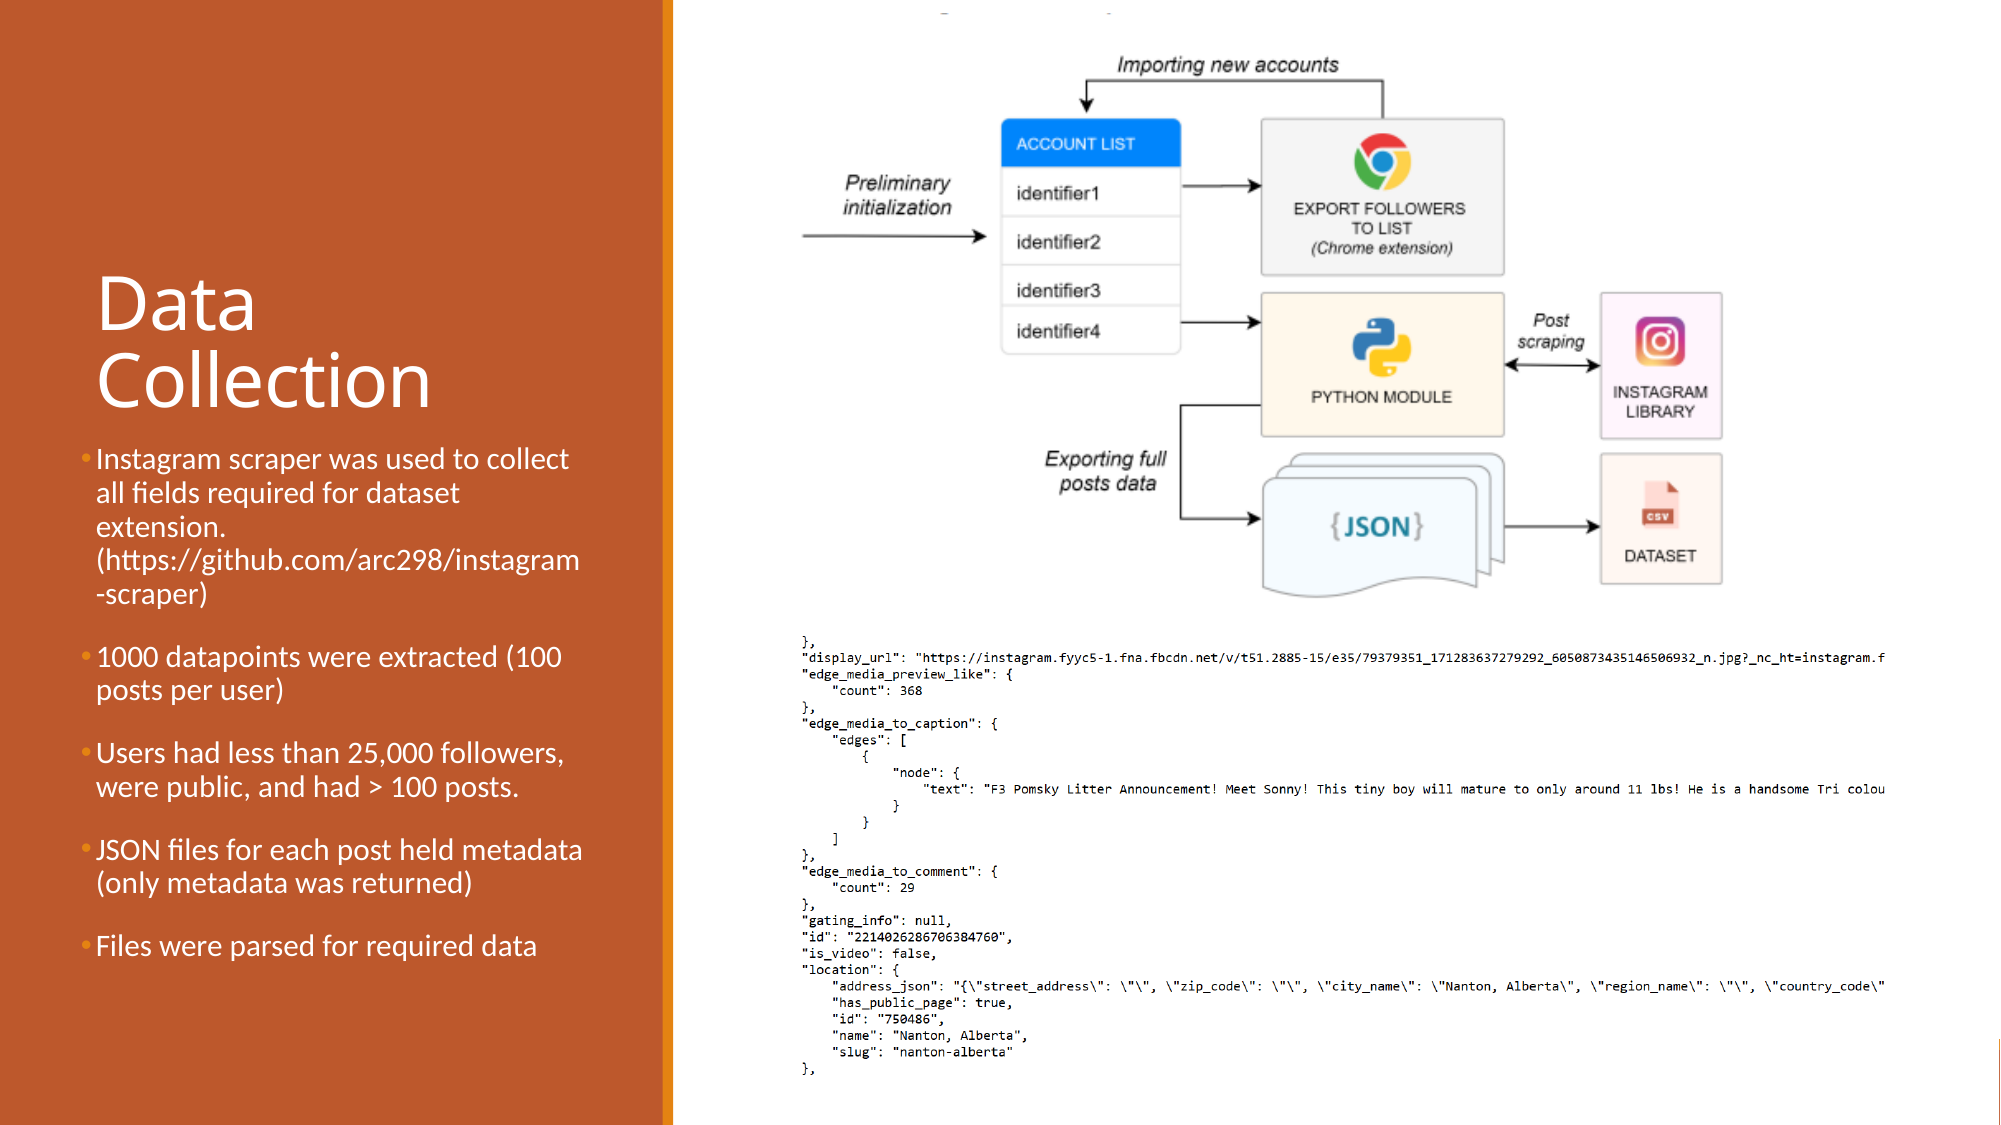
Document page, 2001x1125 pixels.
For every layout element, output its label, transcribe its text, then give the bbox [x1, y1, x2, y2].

title Data Collection [80, 84, 587, 430]
picture [787, 630, 1886, 1076]
text_box [661, 0, 674, 1125]
text_box [0, 0, 661, 1125]
text_box [674, 0, 2000, 1125]
picture [768, 12, 1885, 619]
list Instagram scraper was used to collect all fields required for dataset extension. (https://github.com/arc298/instagram-scraper) 1000 datapoints were extracted (100 posts per user) Users had less than 25,000 followers, were public, and had > 100 posts. JSON files for each post held metadata (only metadata was returned) Files were parsed for required data [80, 435, 587, 983]
